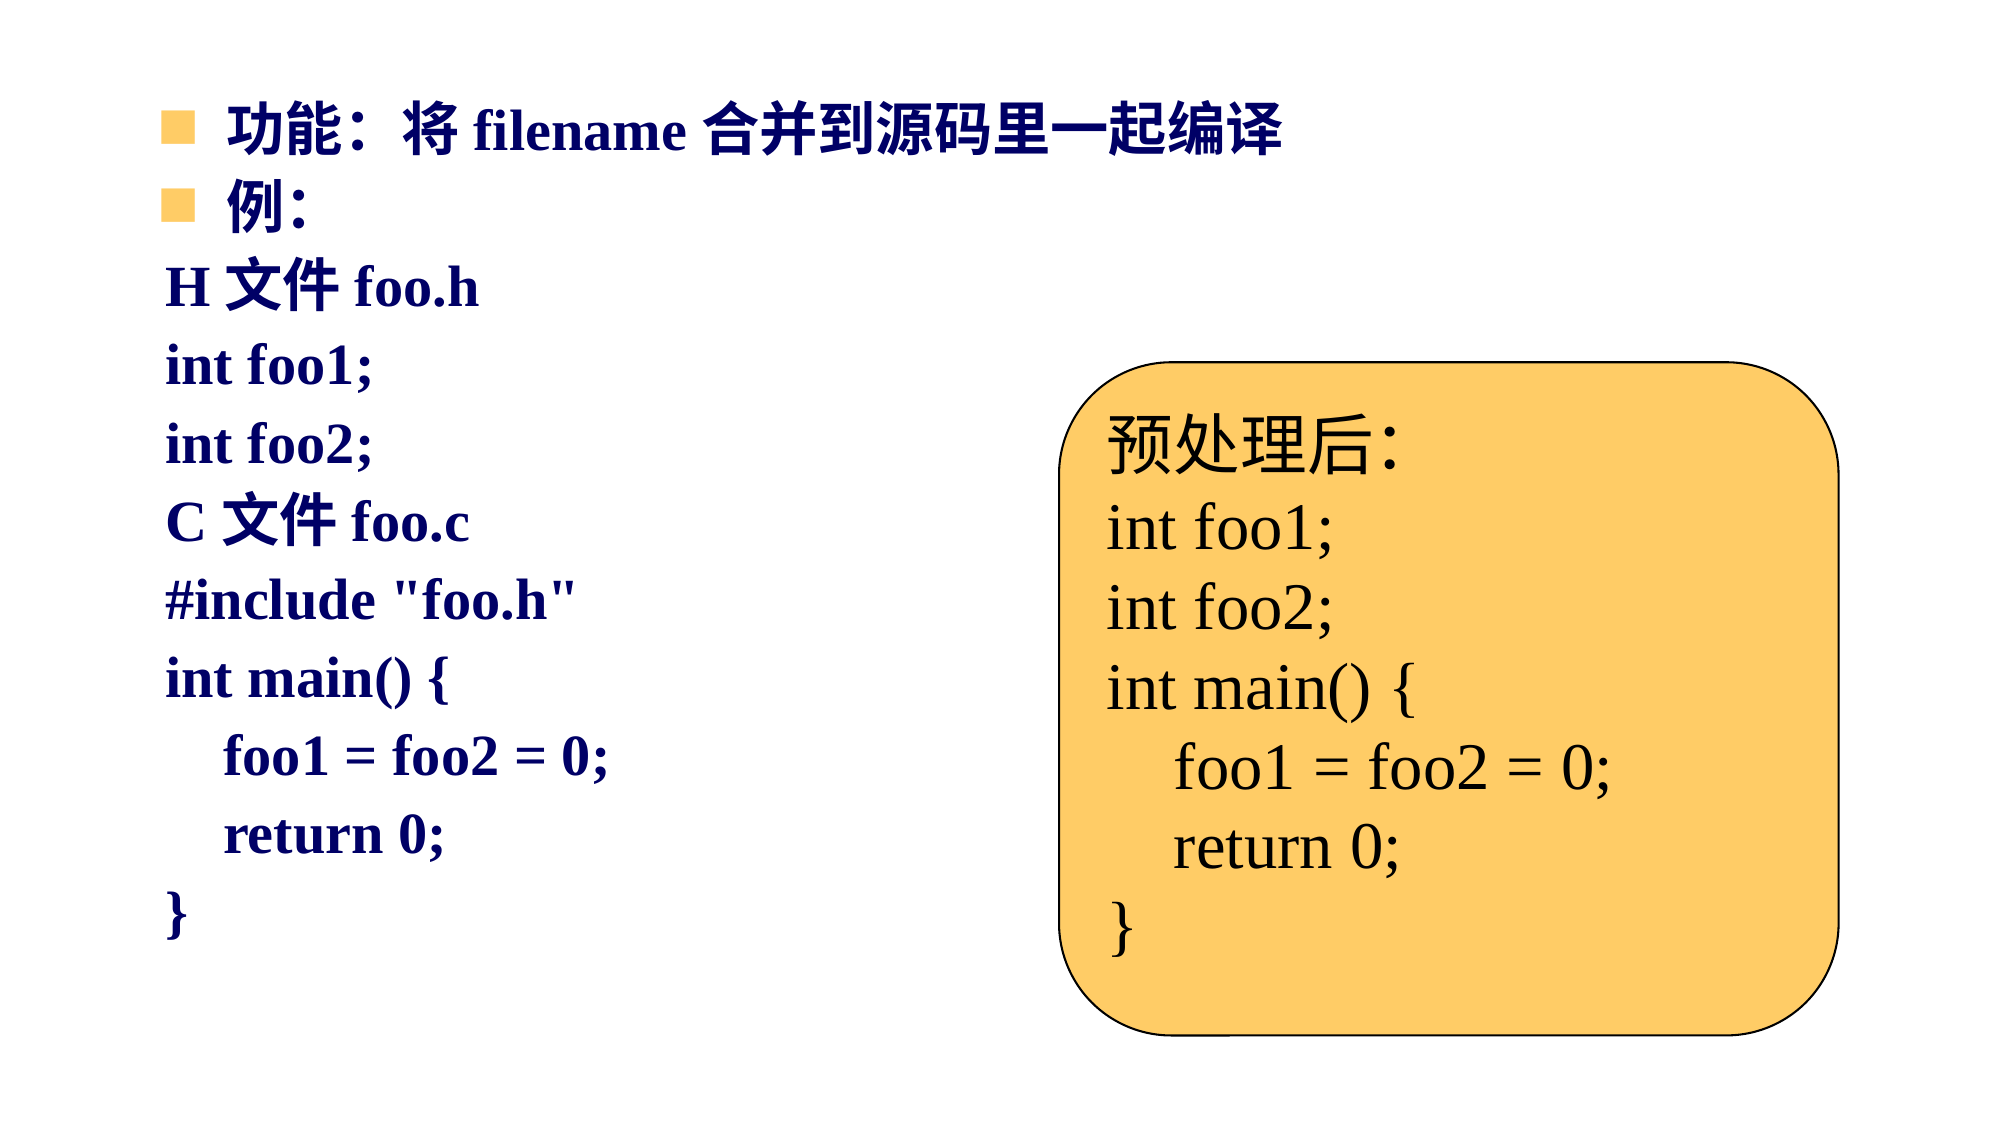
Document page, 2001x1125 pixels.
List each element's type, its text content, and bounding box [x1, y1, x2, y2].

text_box 预处理后： int foo1; int foo2; int main() { foo1 = foo2 = 0; return 0; } [1059, 362, 1839, 1036]
list 功能：将filename合并到源码里一起编译 例： H文件foo.h int foo1; int foo2; C文件foo.c #include "foo.h" int main() { foo1 = foo2 = 0; return 0; } [149, 89, 1308, 1036]
